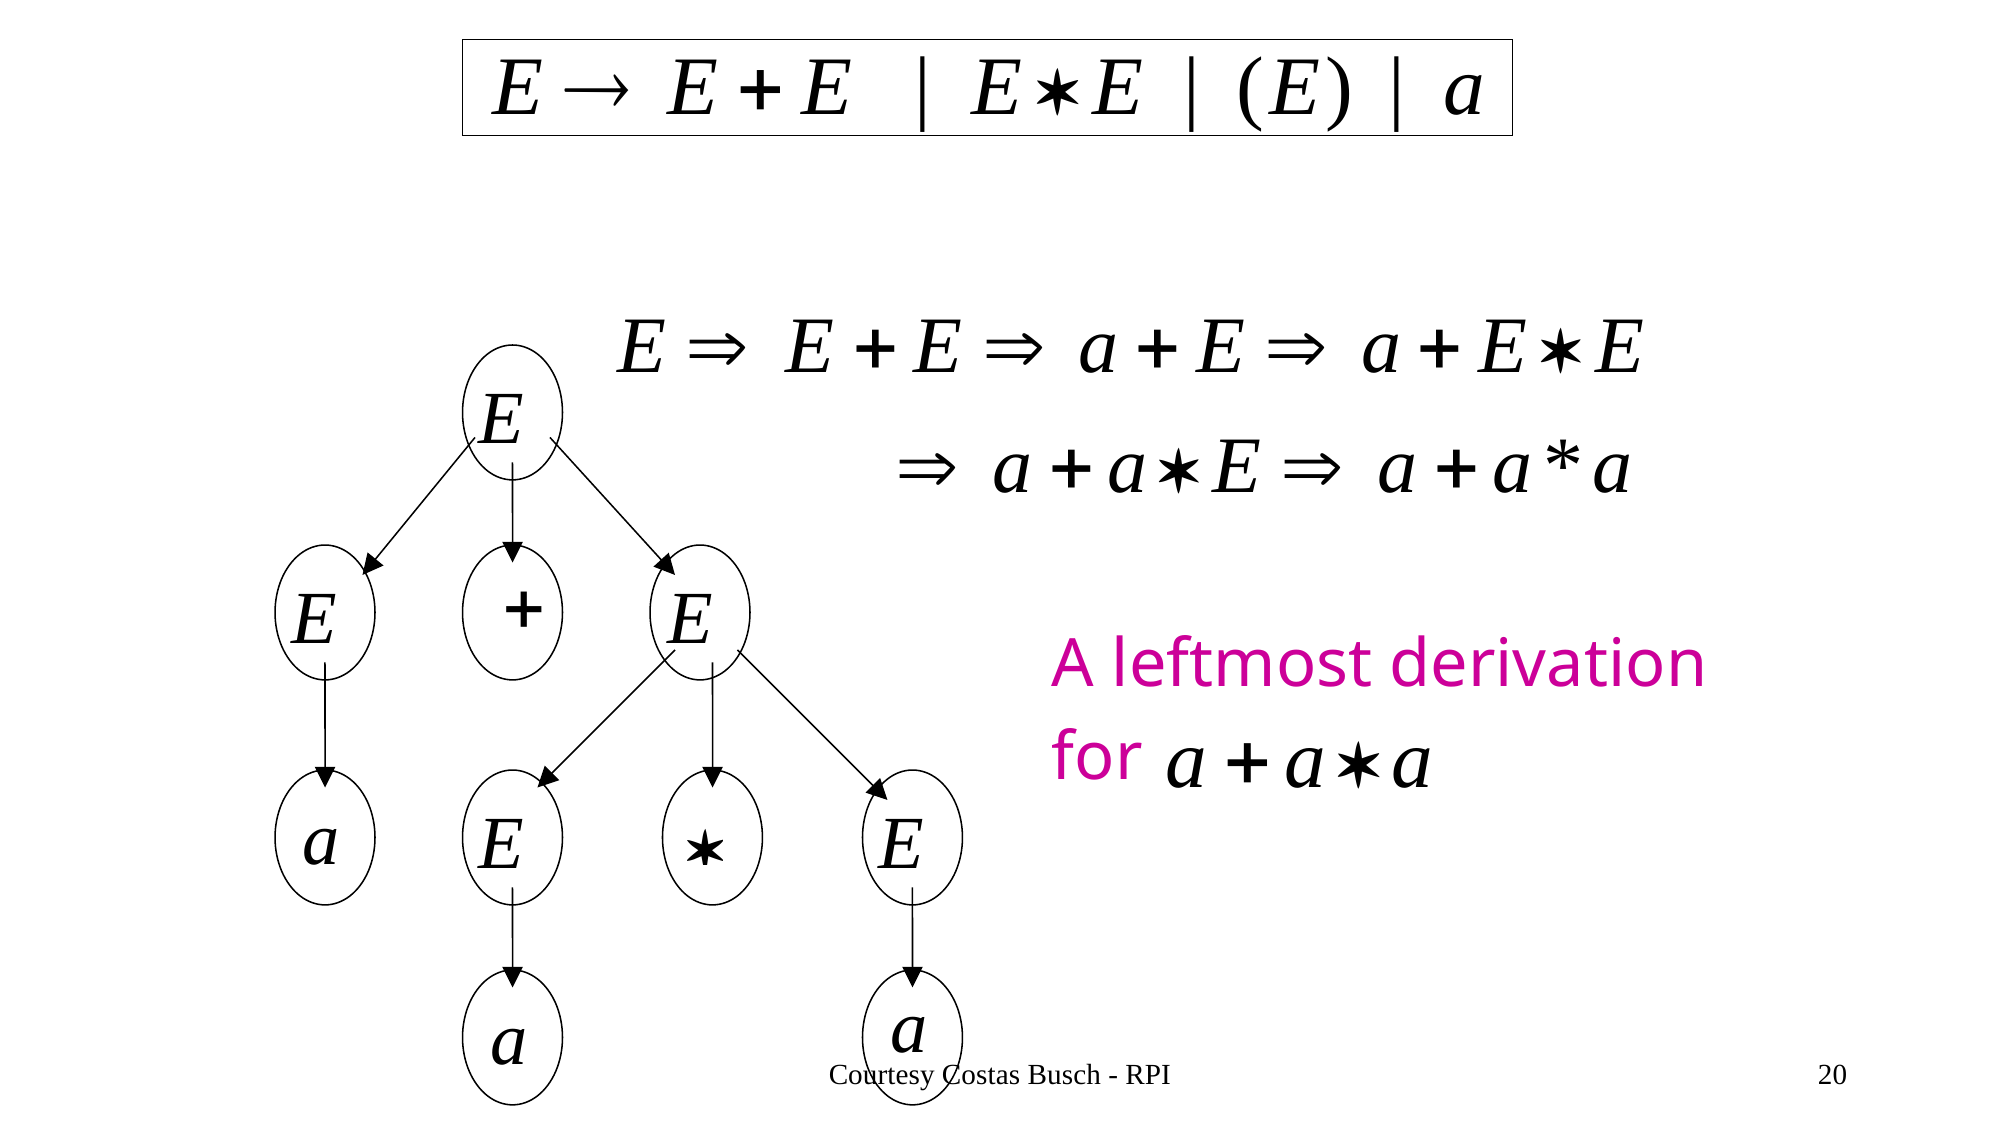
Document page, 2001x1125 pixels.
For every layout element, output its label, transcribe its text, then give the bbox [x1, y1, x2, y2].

text_box [537, 649, 676, 788]
text_box [502, 462, 523, 563]
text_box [887, 1012, 931, 1059]
text_box [737, 649, 888, 800]
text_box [1162, 737, 1438, 794]
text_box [285, 587, 344, 648]
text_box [612, 312, 1650, 517]
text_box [299, 824, 344, 871]
text_box [622, 517, 676, 575]
text_box [502, 887, 523, 988]
text_box [275, 545, 376, 680]
text_box [462, 971, 563, 1105]
text_box [362, 439, 473, 575]
footer Courtesy Costas Busch - RPI [662, 1042, 1338, 1103]
text_box [902, 887, 923, 988]
text_box [462, 546, 563, 680]
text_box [873, 812, 932, 873]
text_box [862, 971, 963, 1042]
text_box [702, 662, 723, 788]
slide_number 20 [1412, 1042, 1863, 1103]
text_box [662, 771, 763, 905]
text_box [473, 387, 532, 448]
text_box [314, 662, 336, 788]
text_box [662, 587, 721, 648]
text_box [462, 39, 1513, 140]
text_box [462, 345, 563, 480]
text_box [275, 771, 376, 905]
text_box [462, 770, 563, 905]
text_box [862, 770, 963, 905]
text_box A leftmost derivation for [1037, 612, 1723, 801]
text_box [687, 824, 723, 865]
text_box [487, 1024, 531, 1071]
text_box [499, 587, 548, 636]
text_box [650, 545, 751, 680]
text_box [473, 812, 532, 873]
